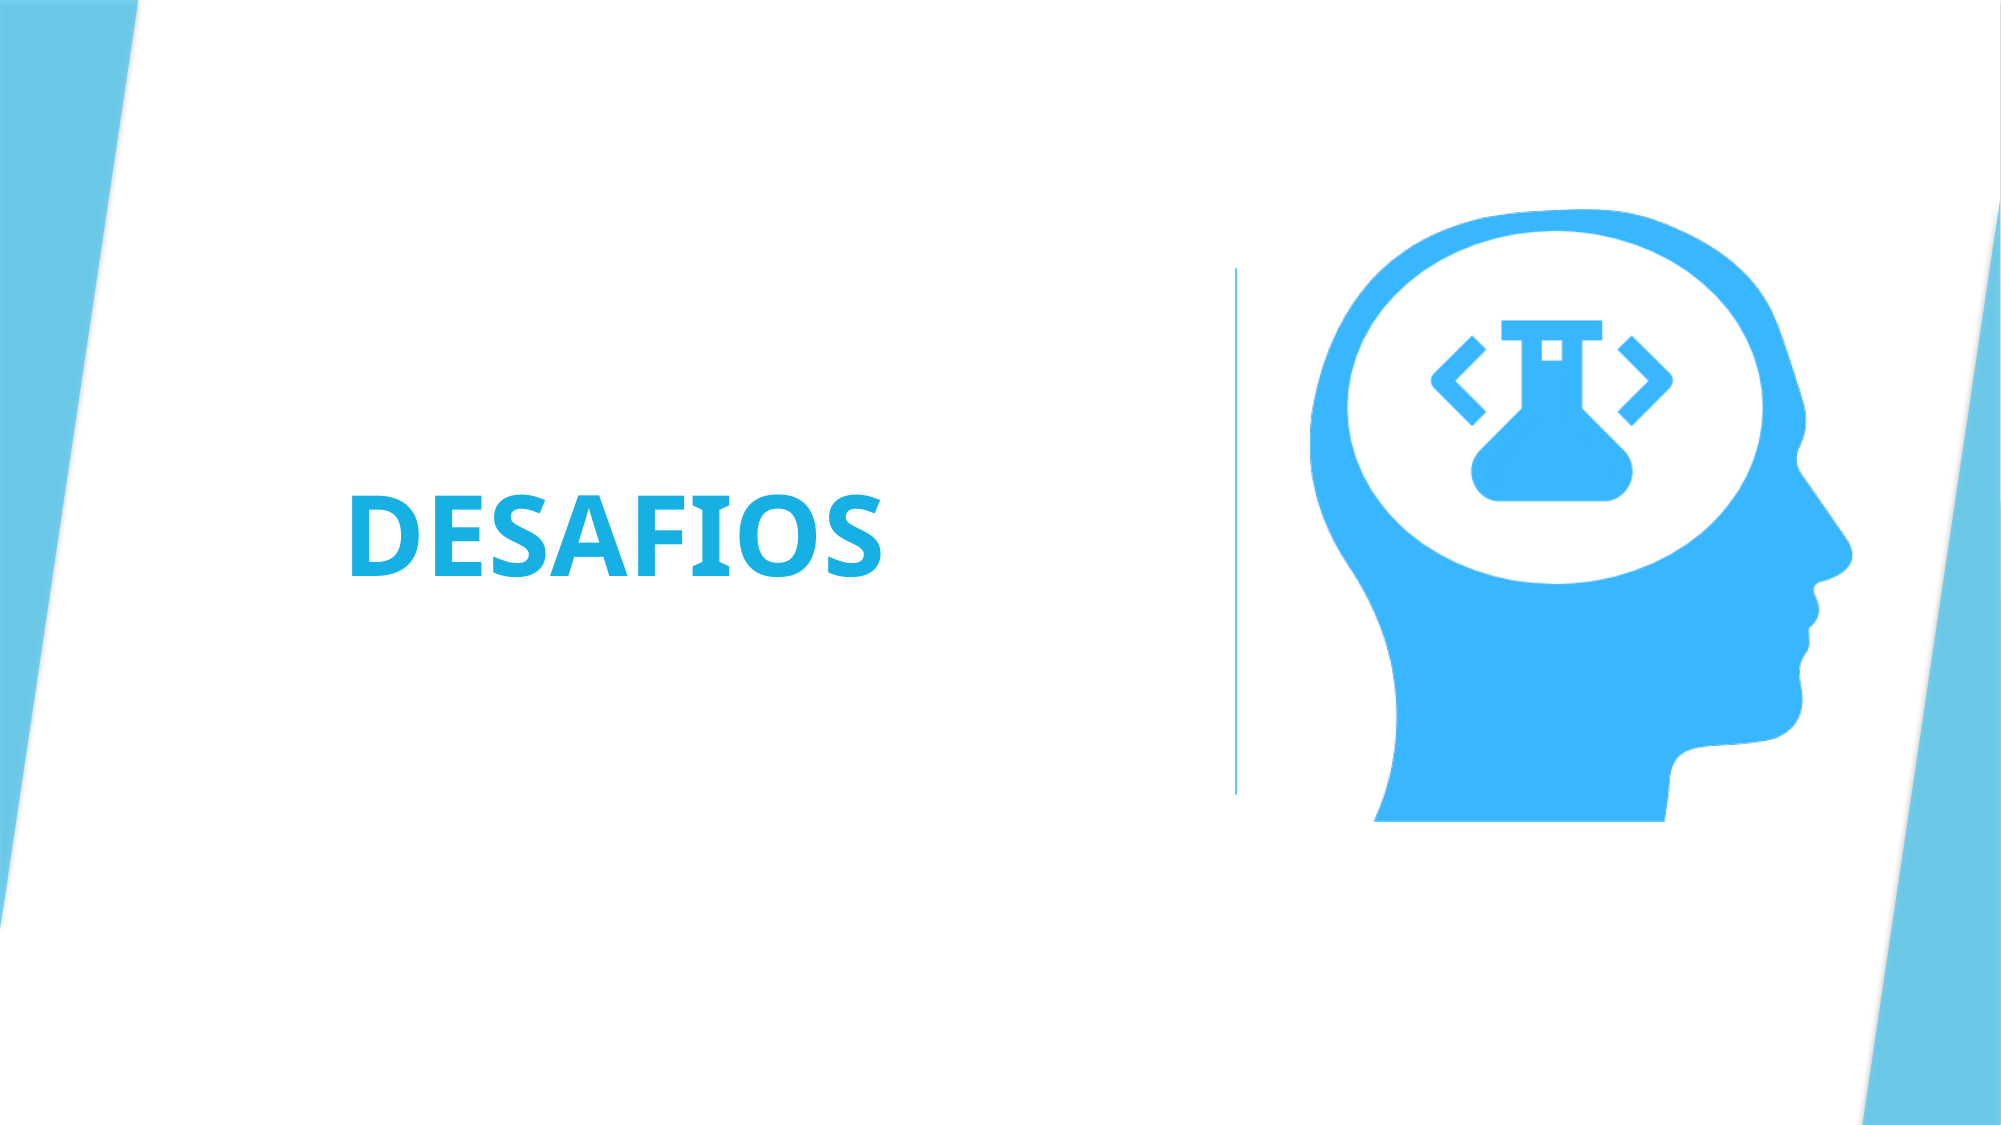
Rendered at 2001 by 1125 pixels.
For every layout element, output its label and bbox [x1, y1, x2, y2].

picture [1276, 209, 1889, 822]
text_box [0, 0, 2000, 1125]
